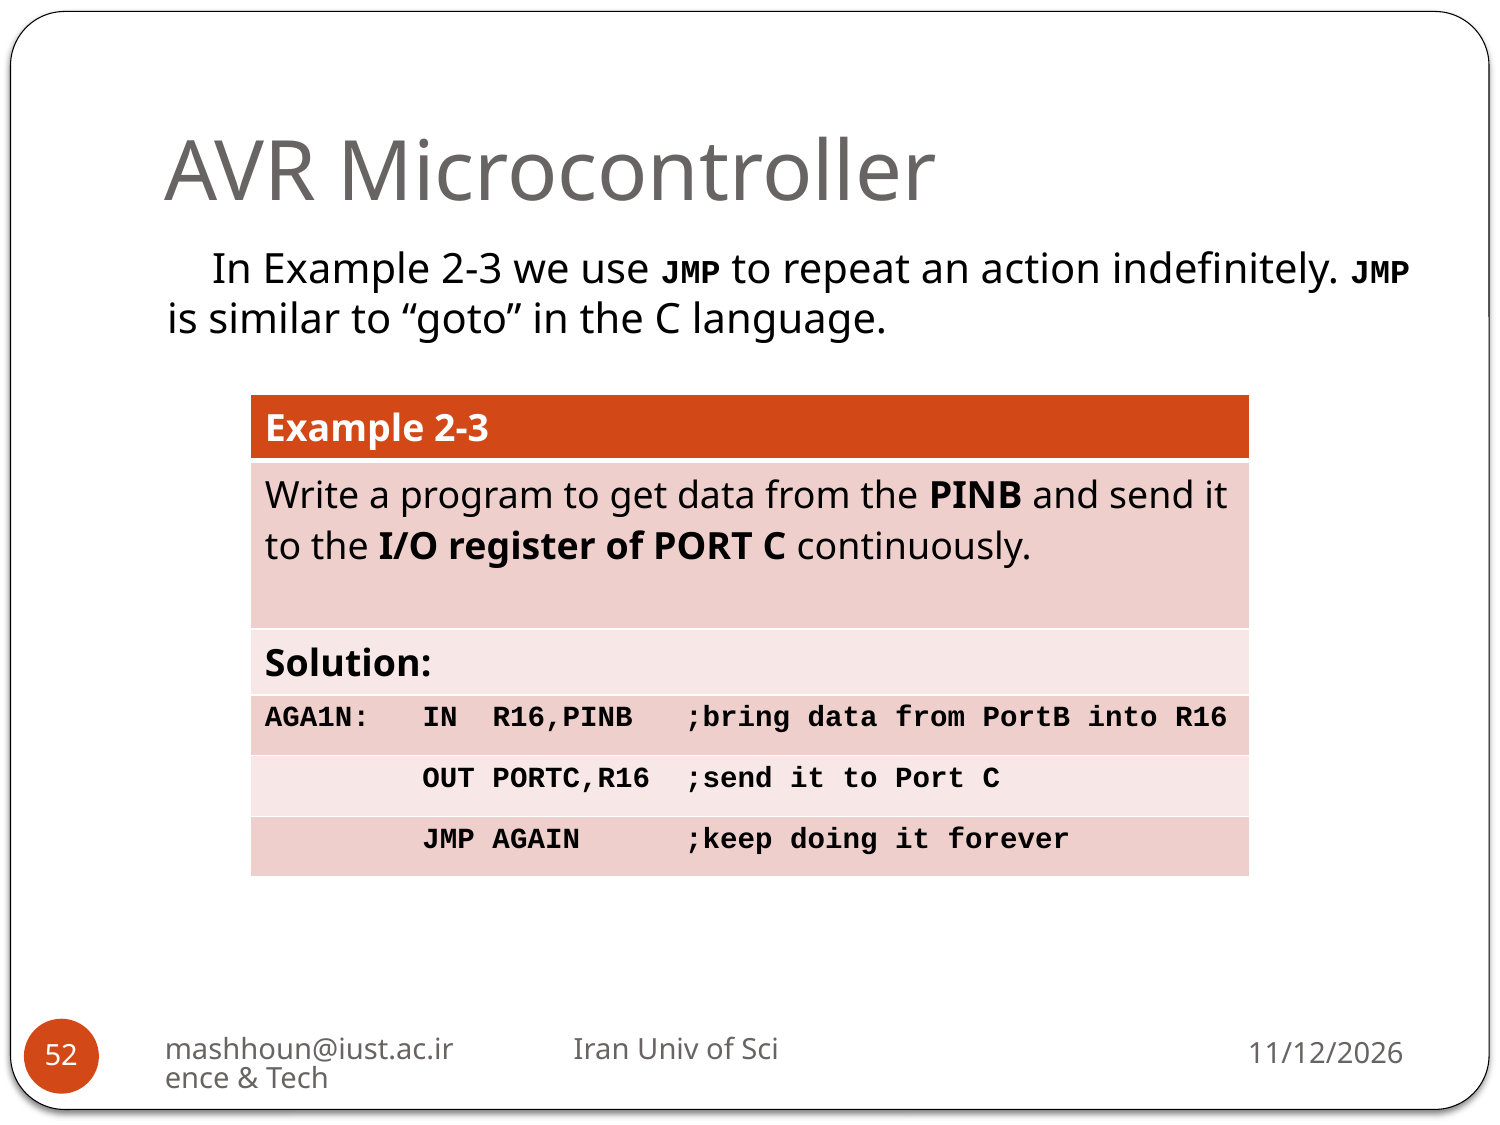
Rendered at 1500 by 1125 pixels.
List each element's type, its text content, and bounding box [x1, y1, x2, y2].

table_cell JMP AGAIN ;keep doing it forever [251, 817, 1249, 876]
slide_number 52 [23, 1018, 99, 1094]
footer mashhoun@iust.ac.ir Iran Univ of Science & Tech [150, 1012, 800, 1088]
list In Example 2-3 we use JMP to repeat an action indefinitely. JMP is similar to “goto” in the C language. [152, 234, 1428, 1075]
table_cell Solution: [251, 630, 1249, 694]
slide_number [1012, 1015, 1419, 1094]
table_cell AGA1N: IN R16,PINB ;bring data from PortB into R16 [251, 696, 1249, 755]
table_header Example 2-3 [251, 395, 1249, 458]
table_cell OUT PORTC,R16 ;send it to Port C [251, 756, 1249, 816]
title AVR Microcontroller [150, 45, 1425, 233]
table_cell Write a program to get data from the PINB and send it to the I/O register of PORT C continuously. [251, 463, 1249, 628]
